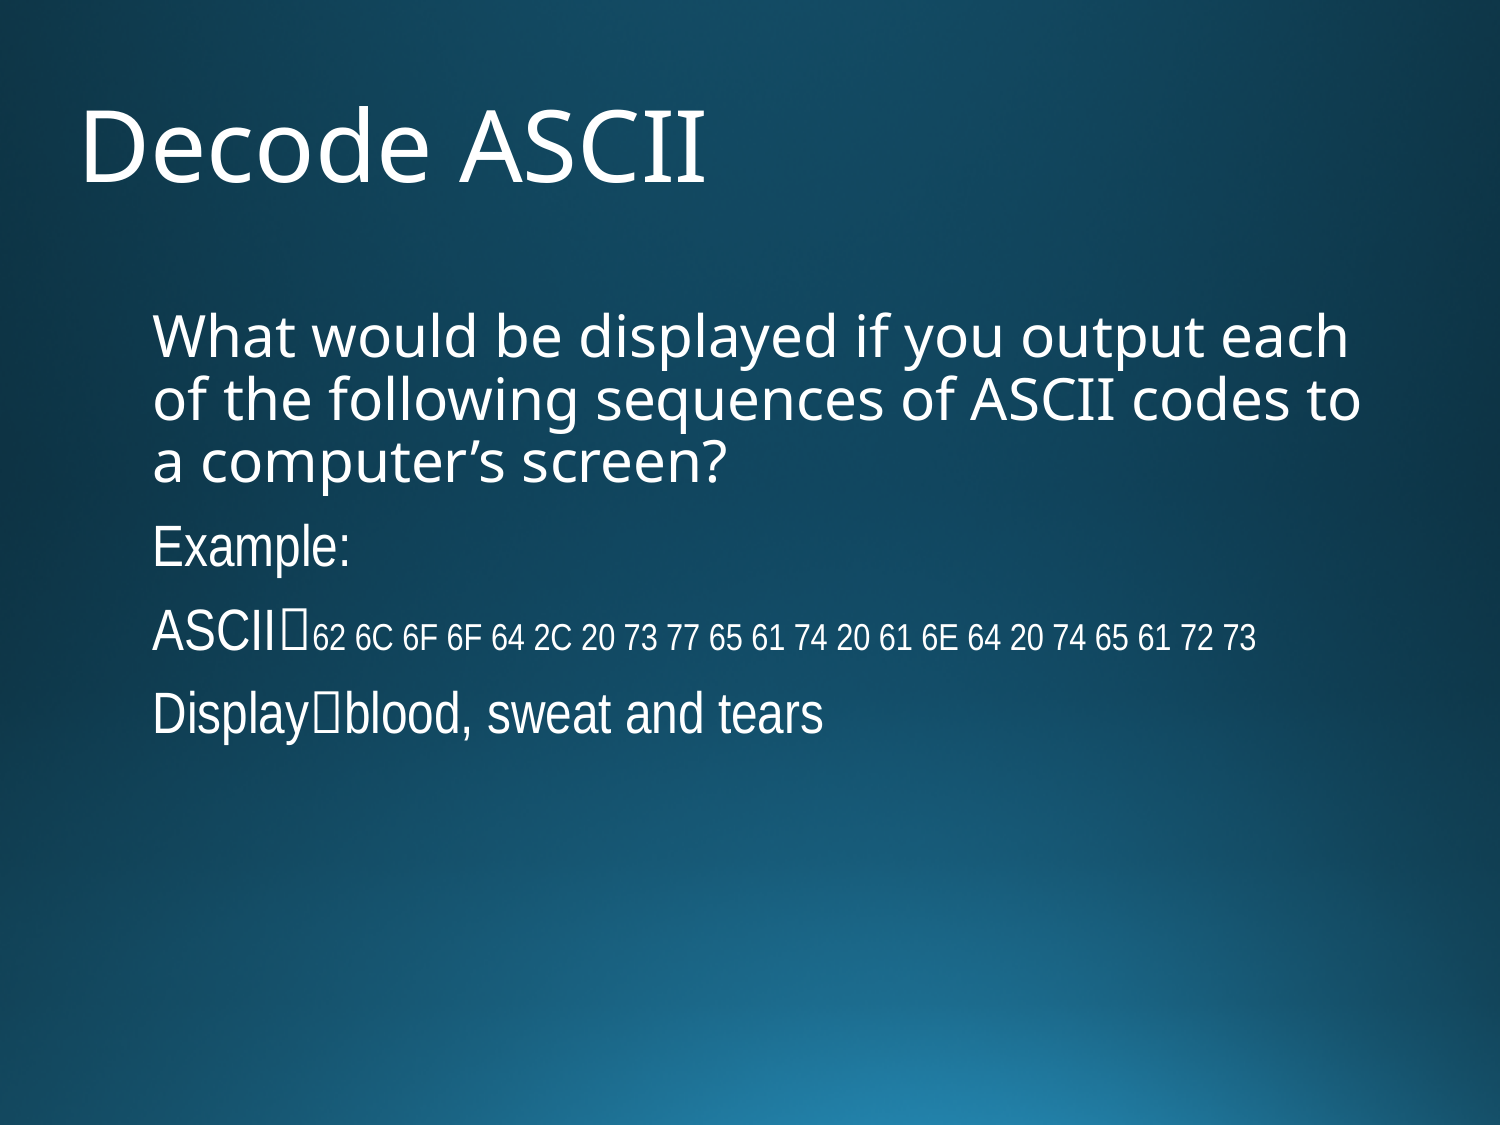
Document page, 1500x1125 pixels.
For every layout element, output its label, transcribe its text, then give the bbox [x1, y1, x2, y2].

picture [0, 0, 1500, 1125]
list What would be displayed if you output each of the following sequences of ASCII codes to a computer’s screen? Example: ASCII62 6C 6F 6F 64 2C 20 73 77 65 61 74 20 61 6E 64 20 74 65 61 72 73 Displayblood, sweat and tears [137, 299, 1397, 1014]
title Decode ASCII [62, 100, 1388, 200]
